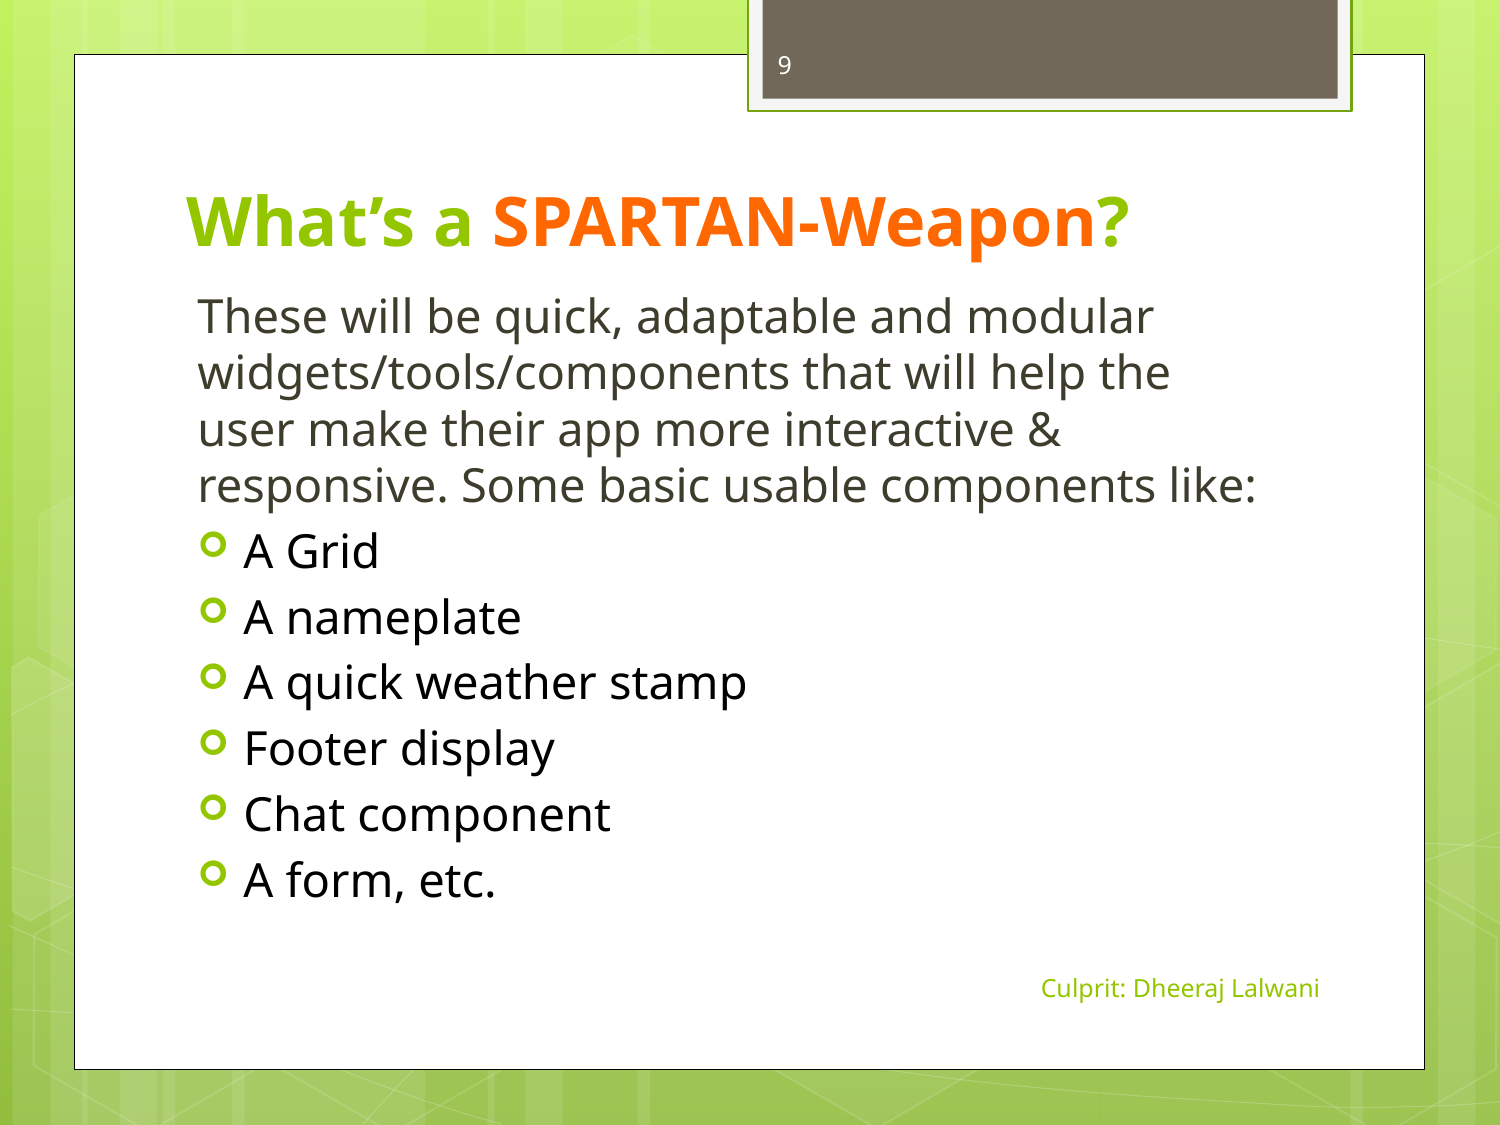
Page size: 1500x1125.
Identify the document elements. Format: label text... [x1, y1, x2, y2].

slide_number 9 [762, 36, 982, 97]
footer Culprit: Dheeraj Lalwani [761, 960, 1336, 1020]
list These will be quick, adaptable and modular widgets/tools/components that will help the user make their app more interactive & responsive. Some basic usable components like: A Grid A nameplate A quick weather stamp Footer display Chat component A form, etc. [171, 278, 1283, 957]
title What’s a SPARTAN-Weapon? [171, 168, 1324, 268]
